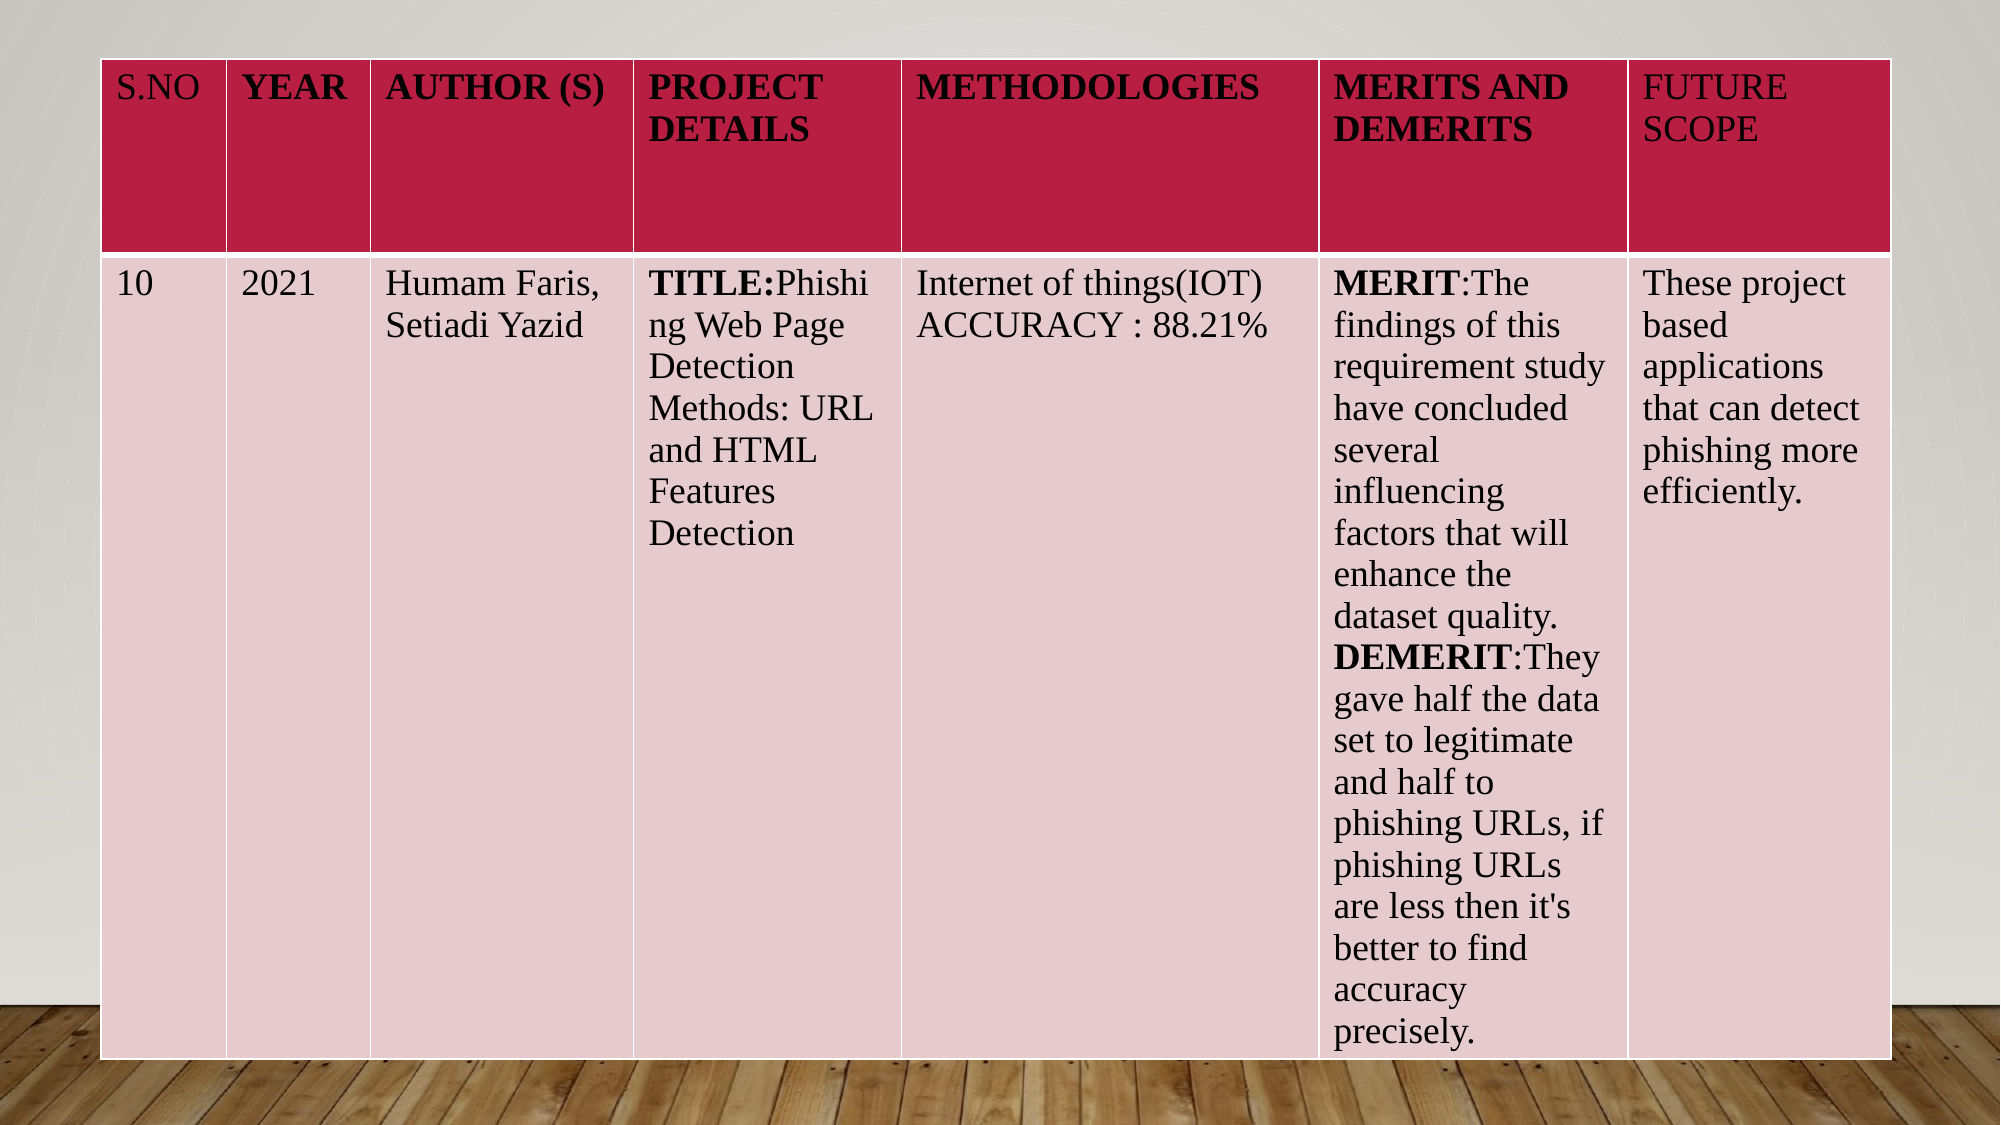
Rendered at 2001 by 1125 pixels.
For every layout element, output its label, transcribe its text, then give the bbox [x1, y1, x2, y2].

table_header YEAR [227, 60, 370, 252]
table_header METHODOLOGIES [902, 60, 1318, 252]
table_cell 10 [102, 258, 226, 1058]
table_cell Humam Faris, Setiadi Yazid [371, 258, 633, 1058]
table_cell Internet of things(IOT) ACCURACY : 88.21% [902, 258, 1318, 1058]
table_cell MERIT:The findings of this requirement study have concluded several influencing factors that will enhance the dataset quality. DEMERIT:They gave half the data set to legitimate and half to phishing URLs, if phishing URLs are less then it's better to find accuracy precisely. [1320, 258, 1627, 1058]
table_header PROJECT DETAILS [634, 60, 901, 252]
table_header MERITS AND DEMERITS [1320, 60, 1627, 252]
table_cell 2021 [227, 258, 370, 1058]
table_header FUTURE SCOPE [1629, 60, 1890, 252]
table_cell These project based applications that can detect phishing more efficiently. [1629, 258, 1890, 1058]
table_header S.NO [102, 60, 226, 252]
table_cell TITLE:Phishing Web Page Detection Methods: URL and HTML Features Detection [634, 258, 901, 1058]
picture [0, 1005, 2000, 1125]
table_header AUTHOR (S) [371, 60, 633, 252]
